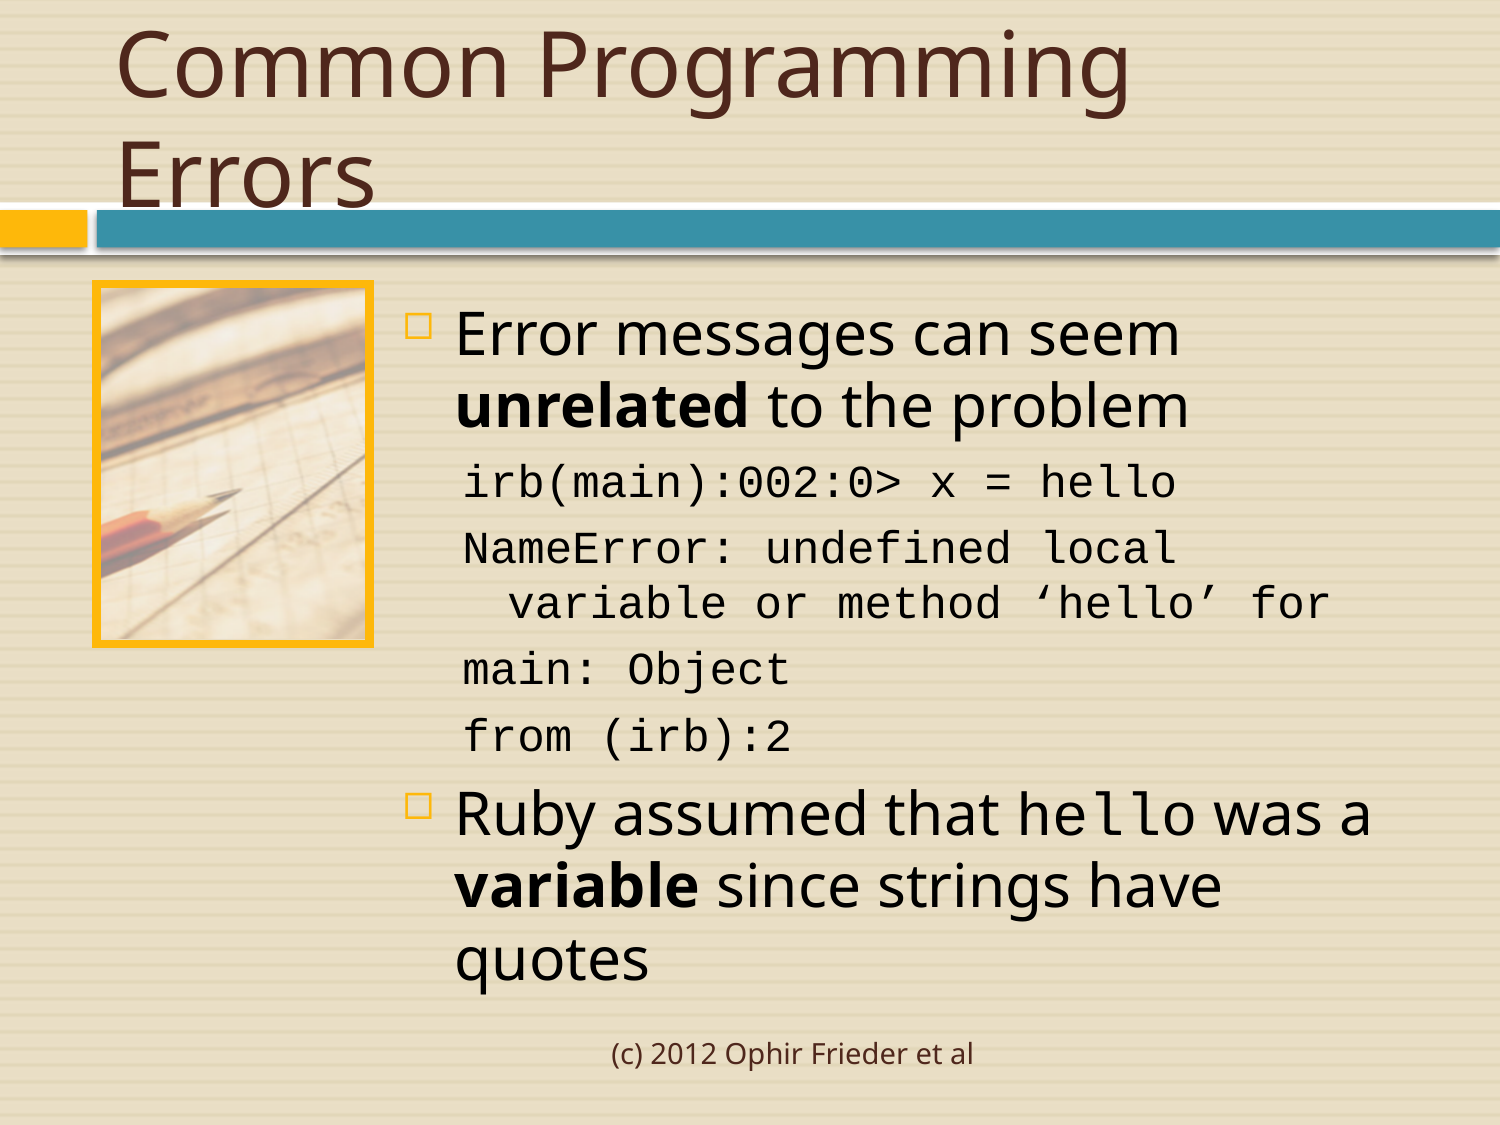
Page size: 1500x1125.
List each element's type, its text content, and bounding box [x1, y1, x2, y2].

footer (c) 2012 Ophir Frieder et al [99, 1024, 990, 1085]
list Error messages can seem unrelated to the problem irb(main):002:0> x = hello NameError: undefined local variable or method ‘hello’ for main: Object from (irb):2 Ruby assumed that hello was a variable since strings have quotes [387, 287, 1438, 1013]
title Common Programming Errors [99, 44, 1425, 188]
picture [101, 288, 365, 640]
